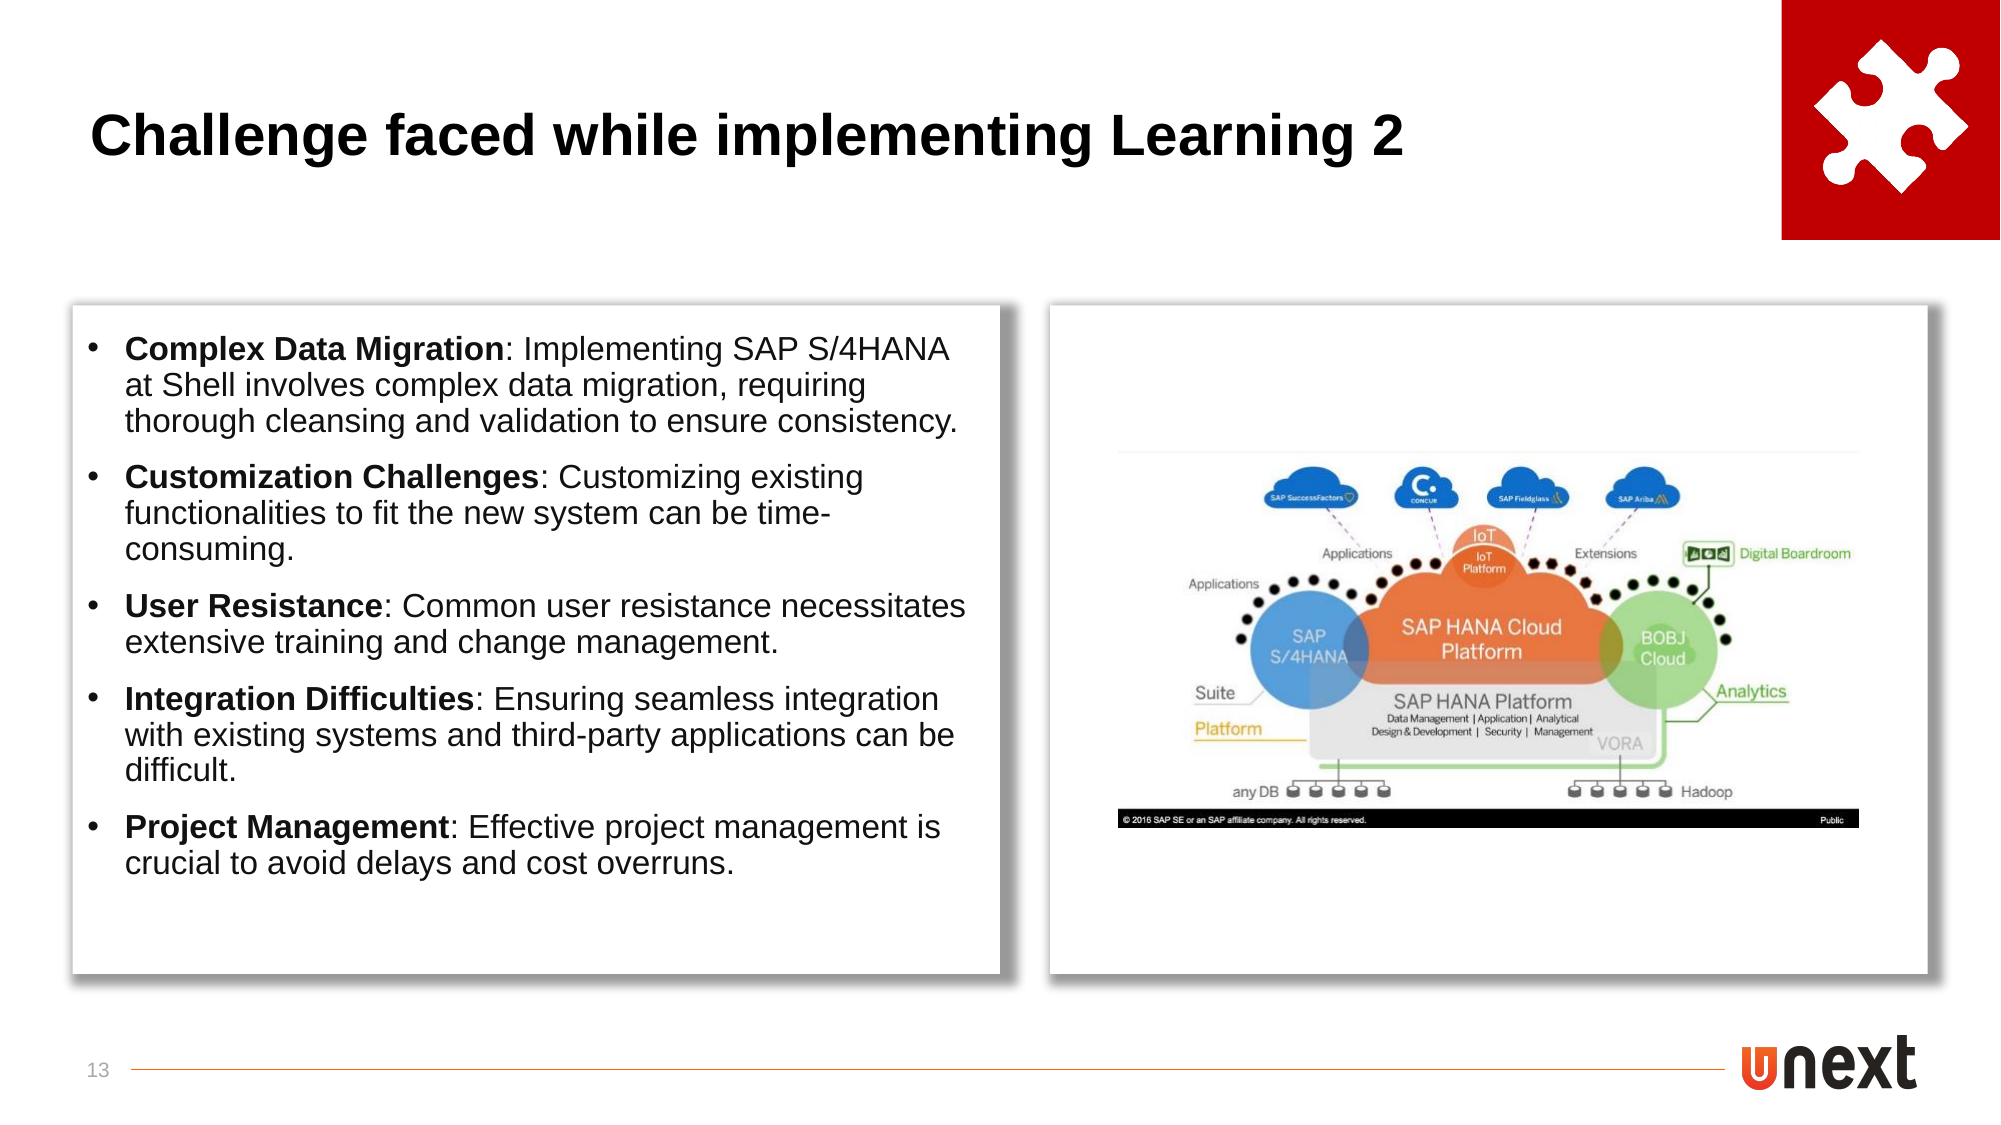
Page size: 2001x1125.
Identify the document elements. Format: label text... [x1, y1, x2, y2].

text_box Complex Data Migration: Implementing SAP S/4HANA at Shell involves complex data migration, requiring thorough cleansing and validation to ensure consistency. Customization Challenges: Customizing existing functionalities to fit the new system can be time-consuming. User Resistance: Common user resistance necessitates extensive training and change management. Integration Difficulties: Ensuring seamless integration with existing systems and third-party applications can be difficult. Project Management: Effective project management is crucial to avoid delays and cost overruns. [72, 305, 1000, 974]
picture [1118, 451, 1859, 828]
picture [1742, 1035, 1917, 1090]
text_box [1781, 0, 2000, 241]
slide_number 13 [48, 1047, 110, 1091]
picture [1798, 27, 1984, 213]
text_box [1050, 305, 1928, 974]
title Challenge faced while implementing Learning 2 [76, 78, 1798, 196]
